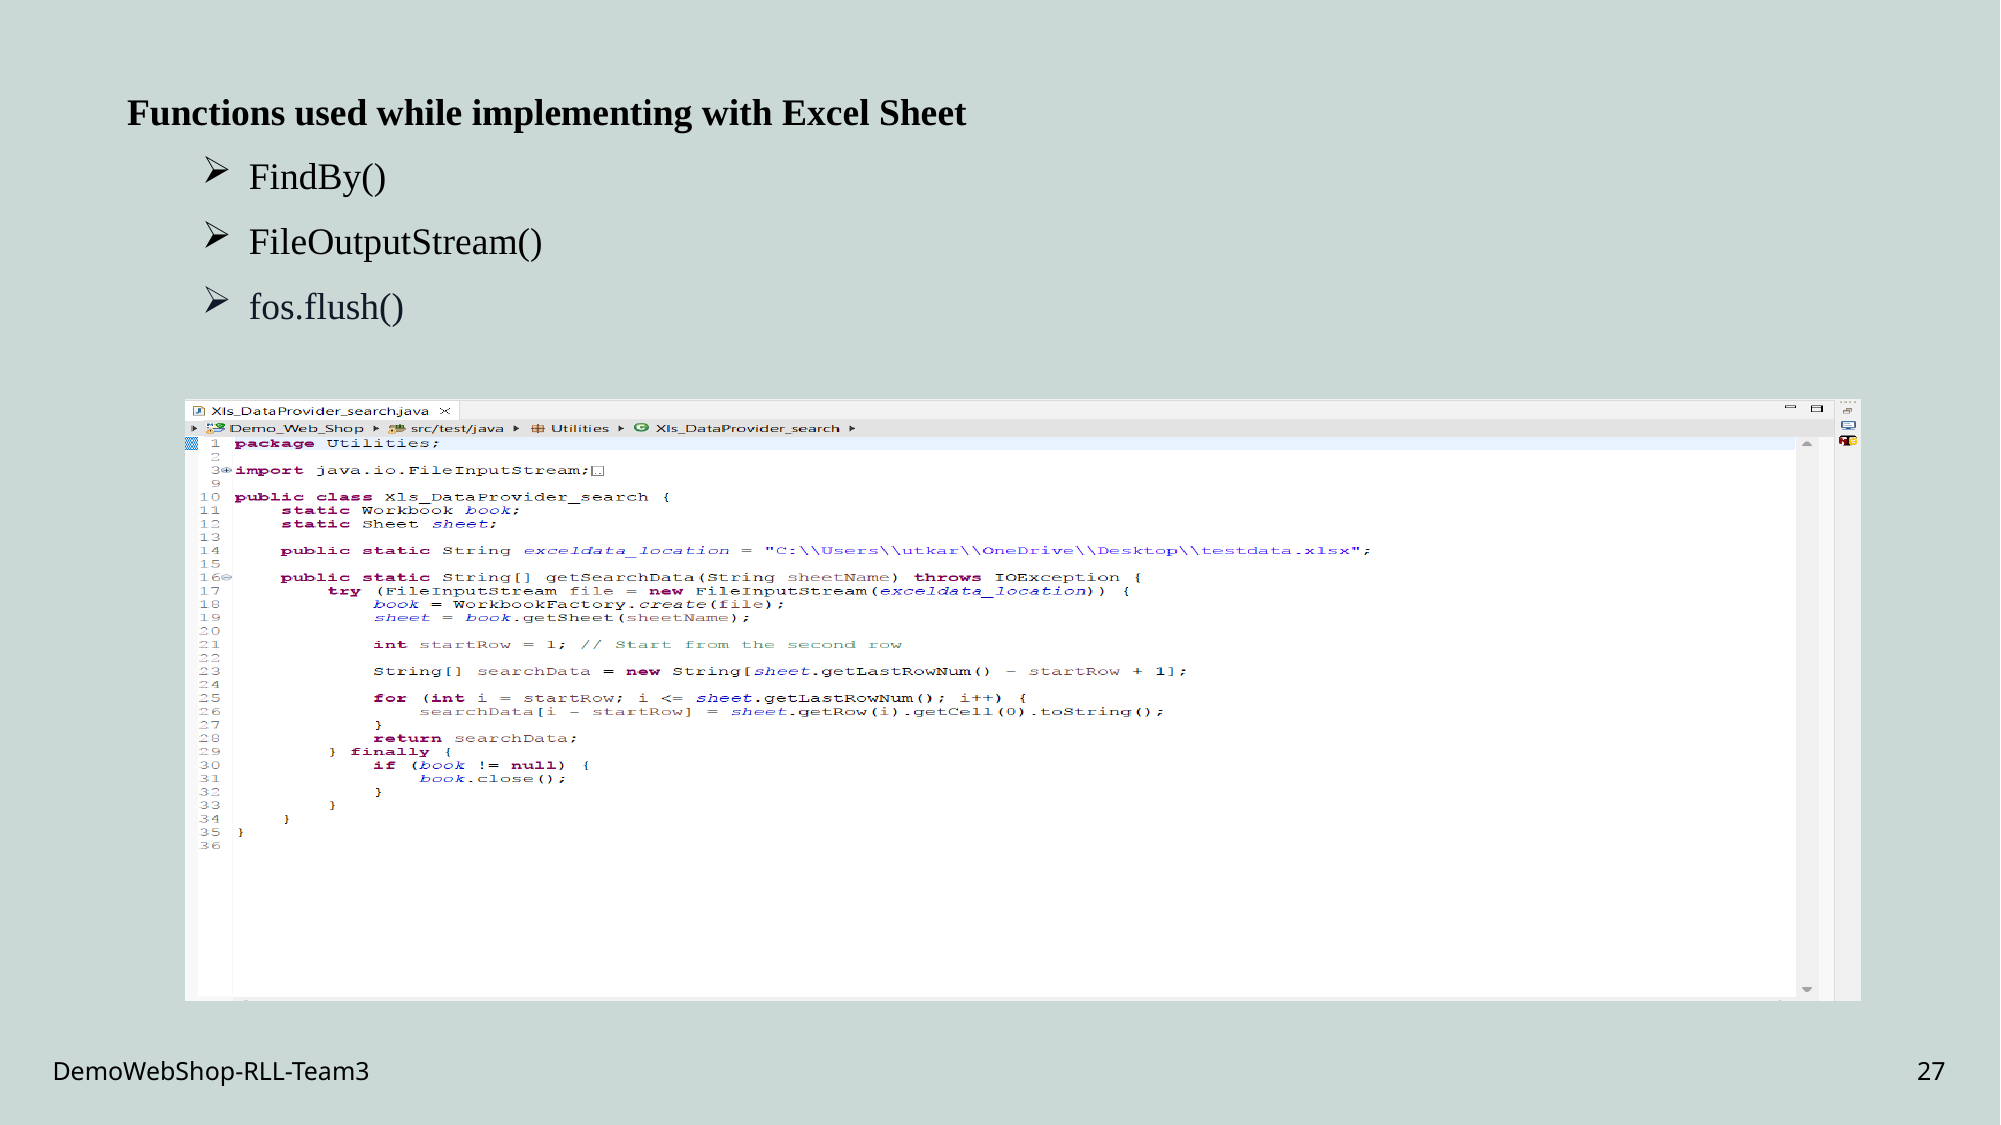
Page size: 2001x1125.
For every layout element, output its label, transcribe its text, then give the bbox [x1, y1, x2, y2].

footer DemoWebShop-RLL-Team3 [37, 1042, 713, 1103]
text_box Functions used while implementing with Excel Sheet FindBy() FileOutputStream() fos.flush() [112, 77, 1935, 396]
picture [185, 399, 1861, 1002]
slide_number 27 [1510, 1042, 1961, 1103]
